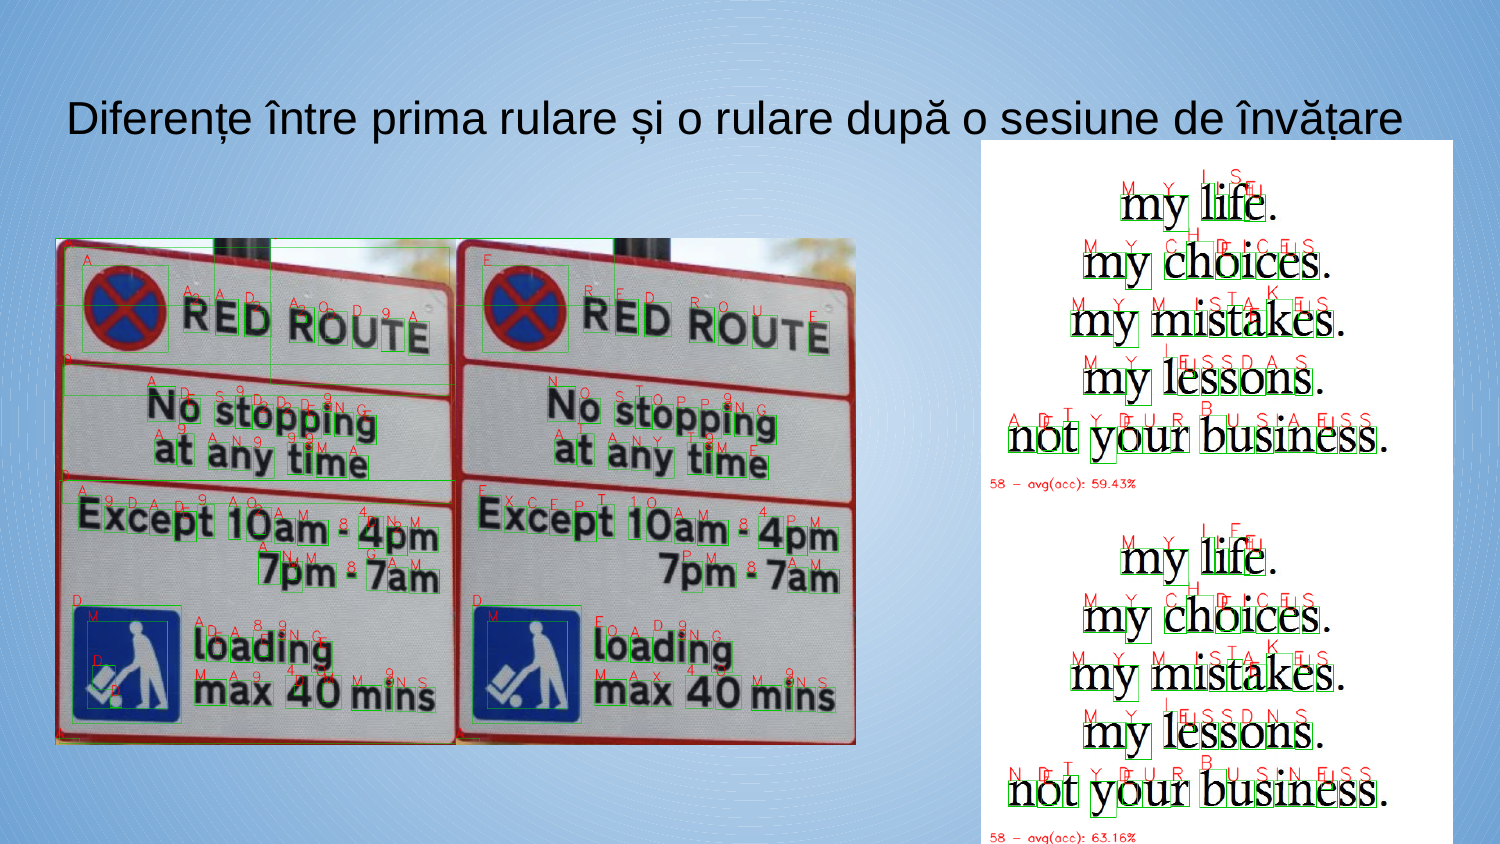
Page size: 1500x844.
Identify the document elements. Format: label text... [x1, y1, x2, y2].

picture [55, 238, 856, 745]
picture [980, 140, 1454, 844]
title Diferențe între prima rulare și o rulare după o sesiune de învățare [51, 72, 1449, 167]
